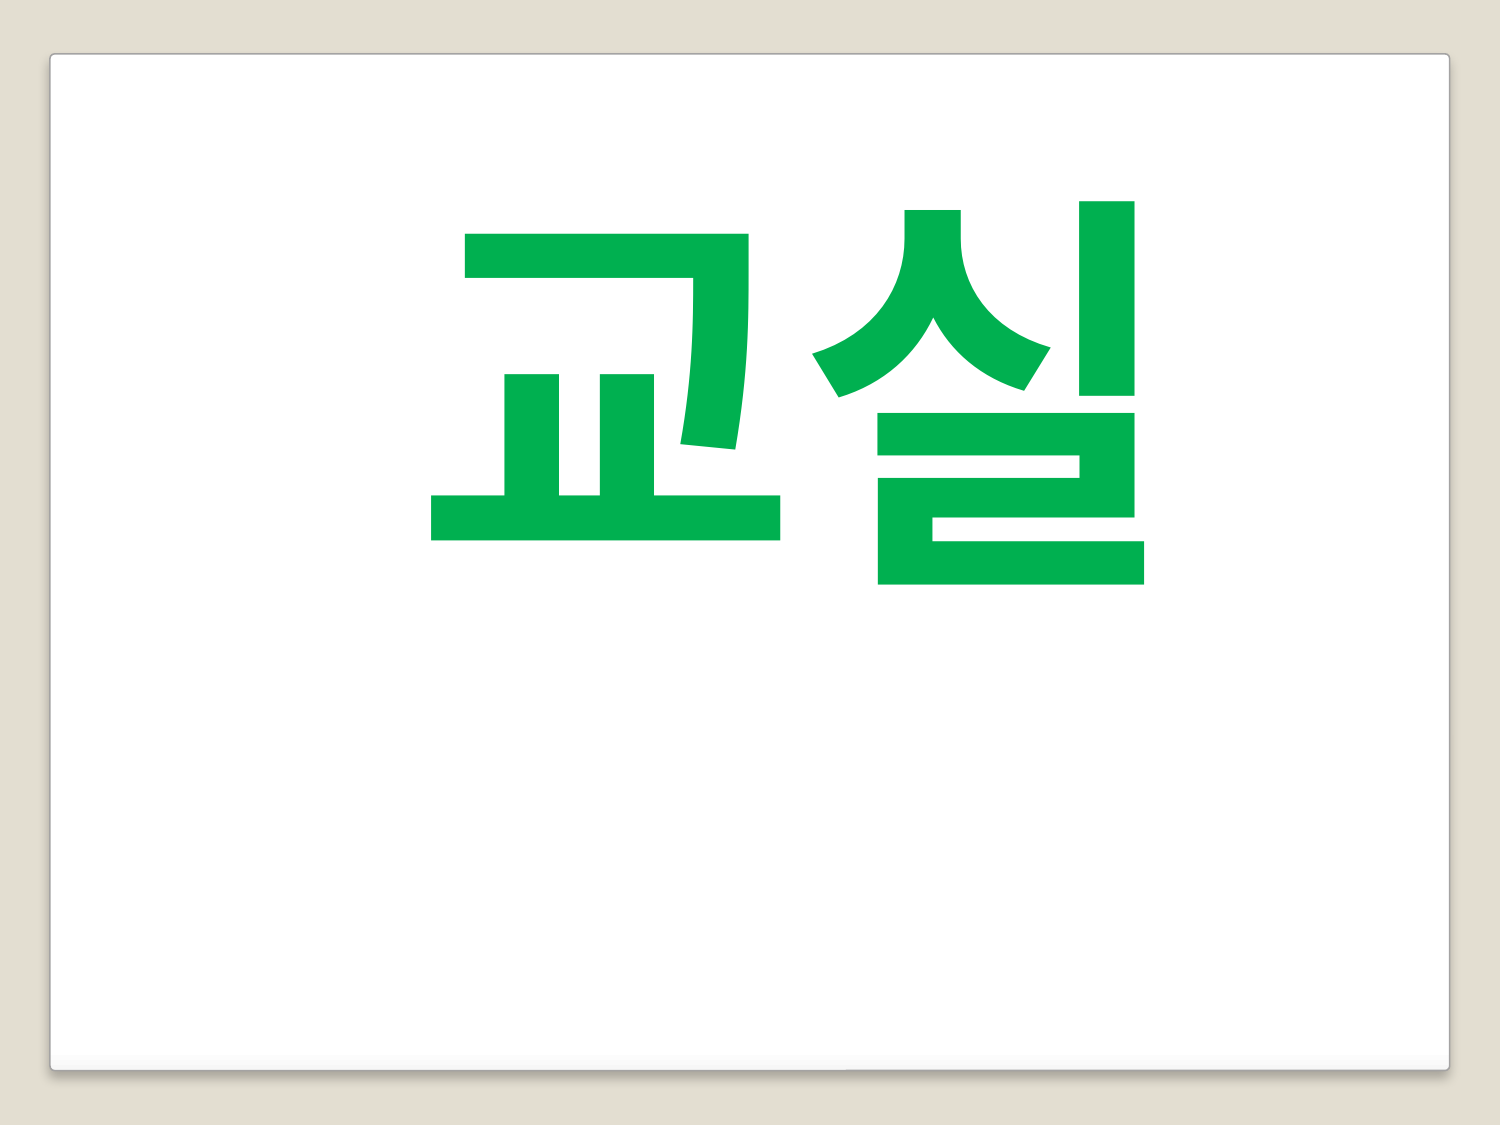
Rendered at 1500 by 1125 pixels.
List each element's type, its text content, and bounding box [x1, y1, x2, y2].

text_box 교실 [67, 126, 1500, 1041]
